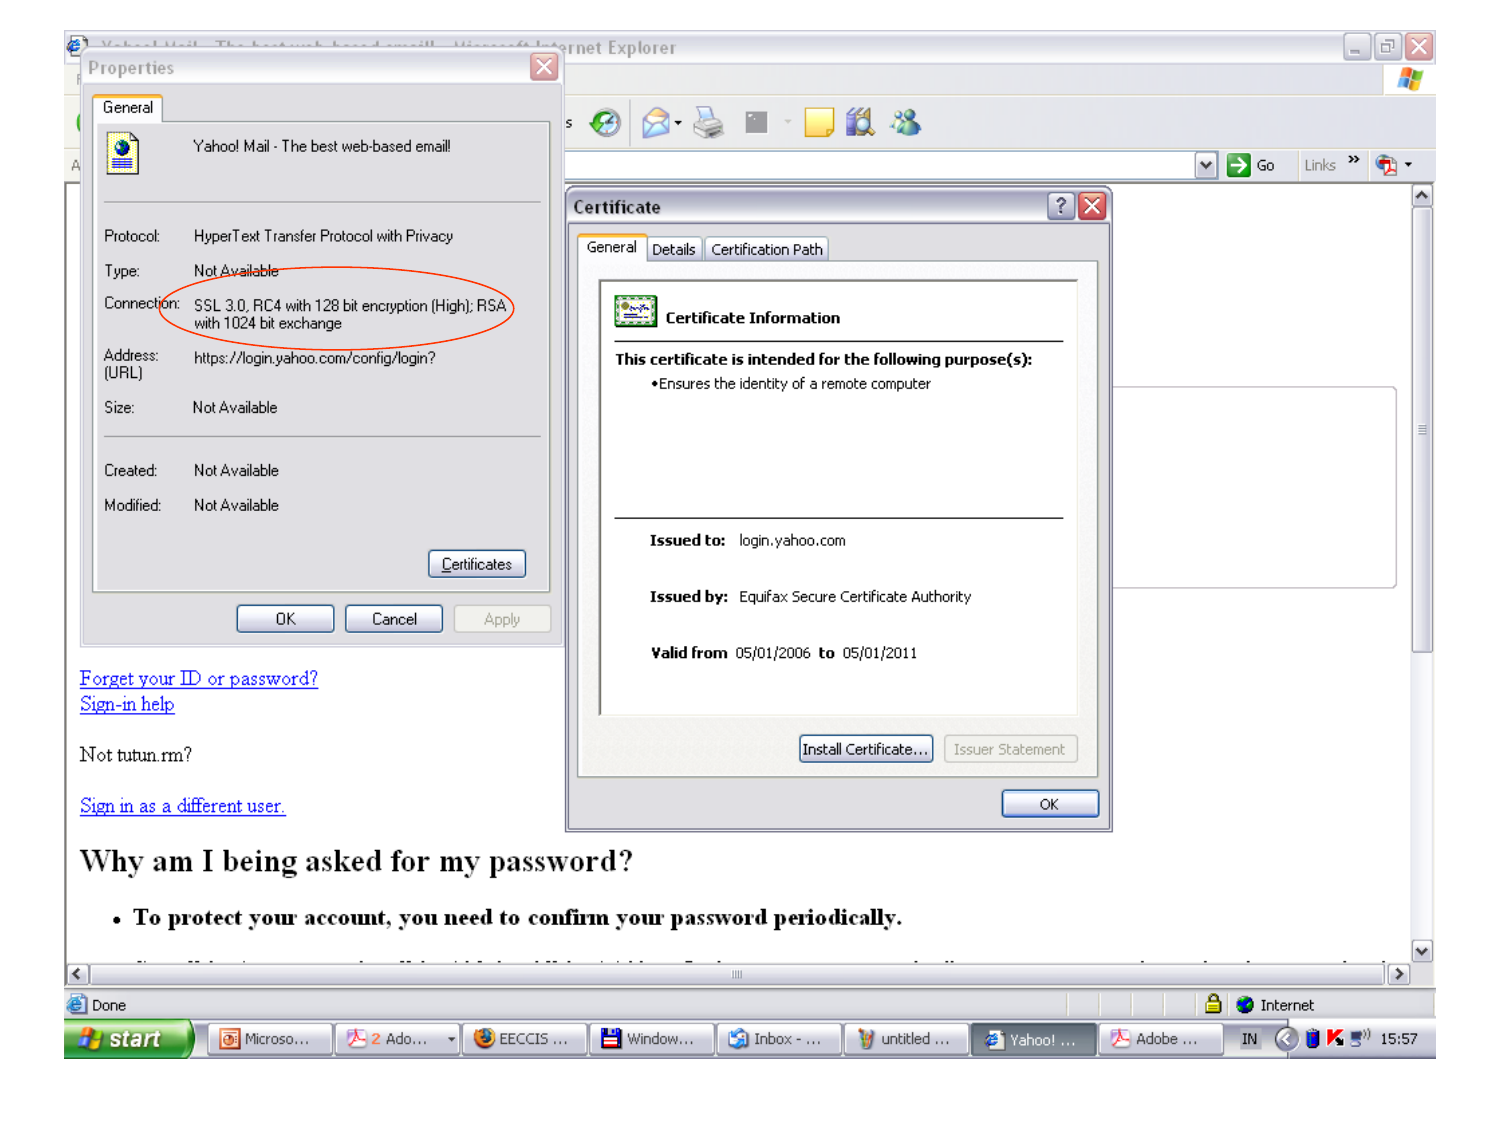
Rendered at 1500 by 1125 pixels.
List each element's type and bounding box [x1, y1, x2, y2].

picture [64, 30, 1436, 1059]
